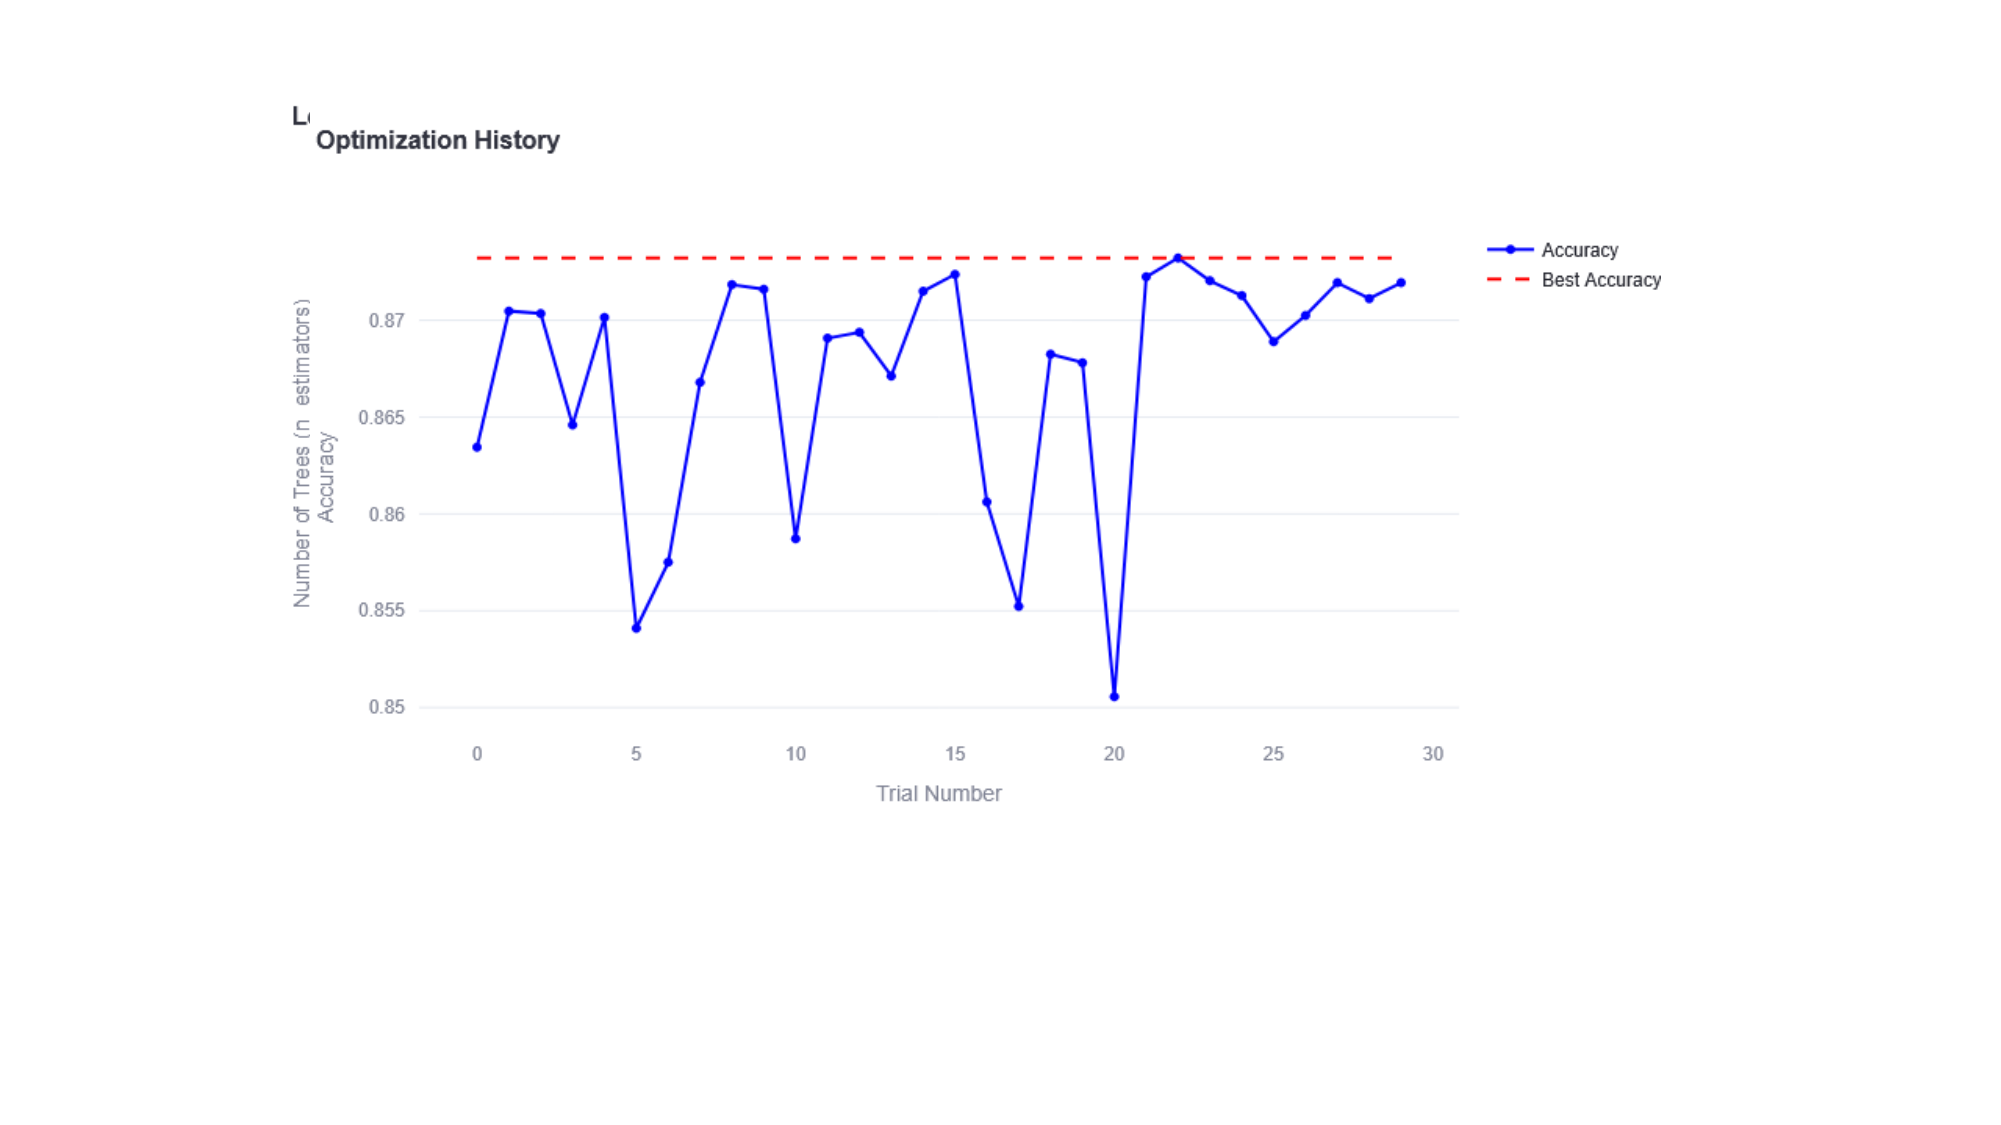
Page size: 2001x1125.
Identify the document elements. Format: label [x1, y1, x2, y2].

picture [285, 46, 1662, 854]
